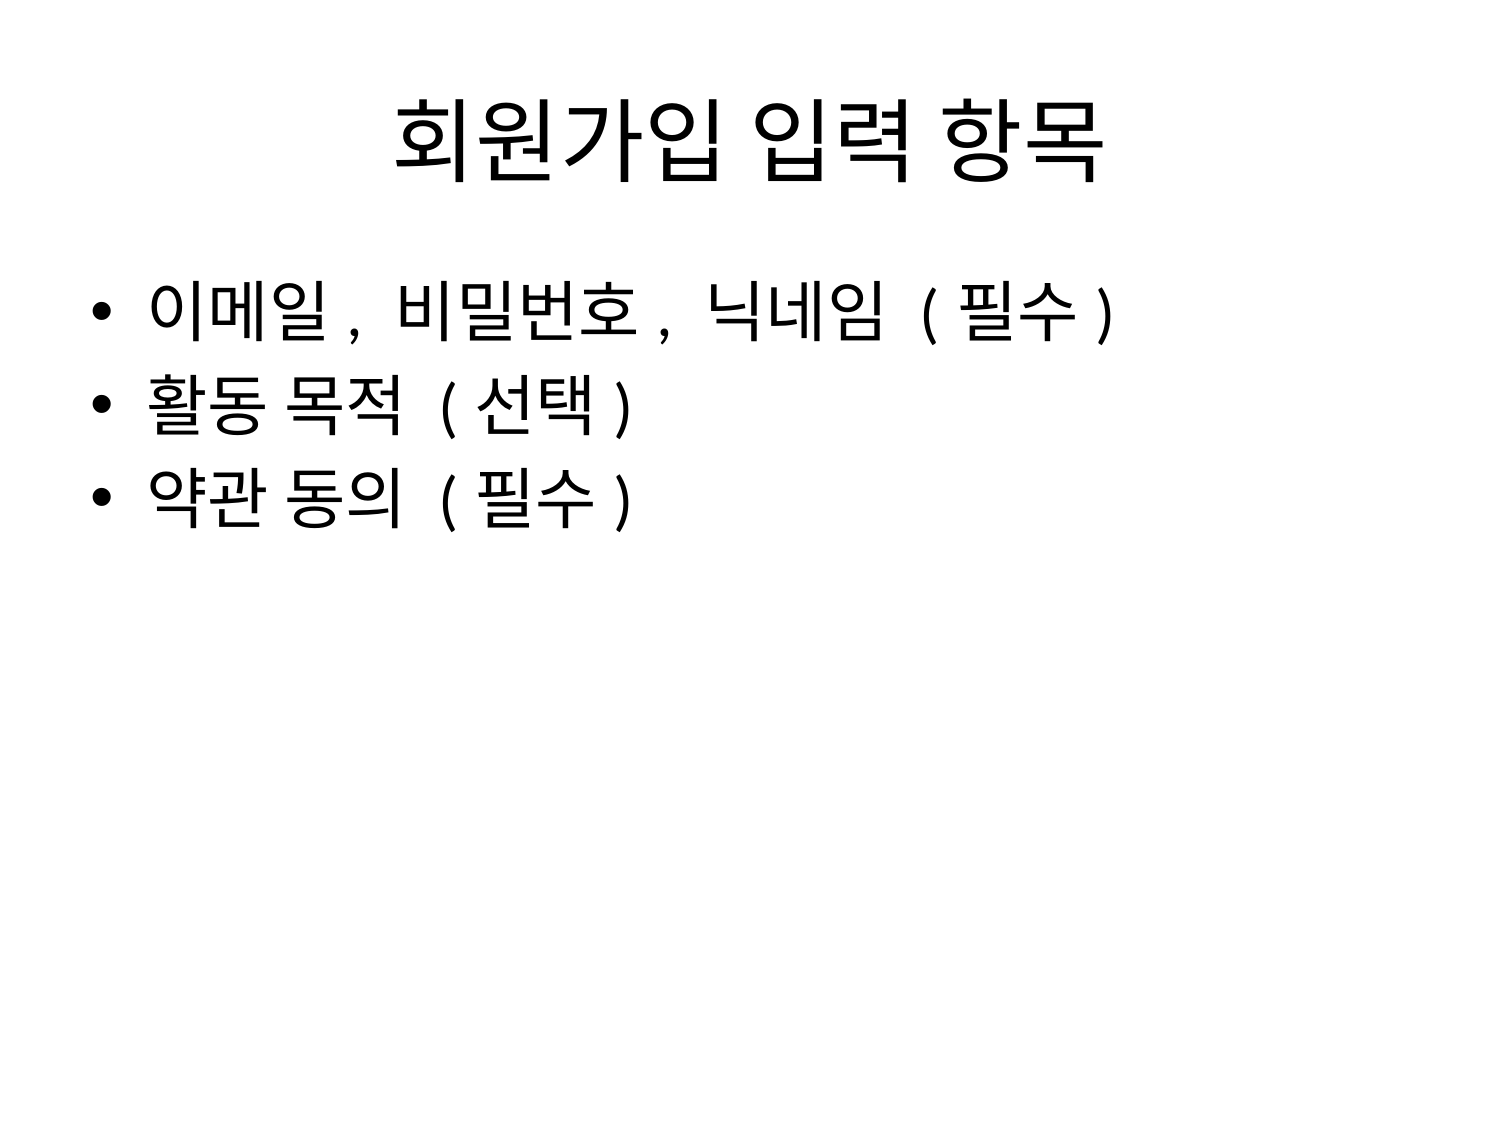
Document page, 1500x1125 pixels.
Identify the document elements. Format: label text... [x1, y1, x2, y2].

title 회원가입 입력 항목 [75, 45, 1426, 233]
list 이메일, 비밀번호, 닉네임 (필수) 활동 목적 (선택) 약관 동의 (필수) [75, 262, 1426, 1006]
